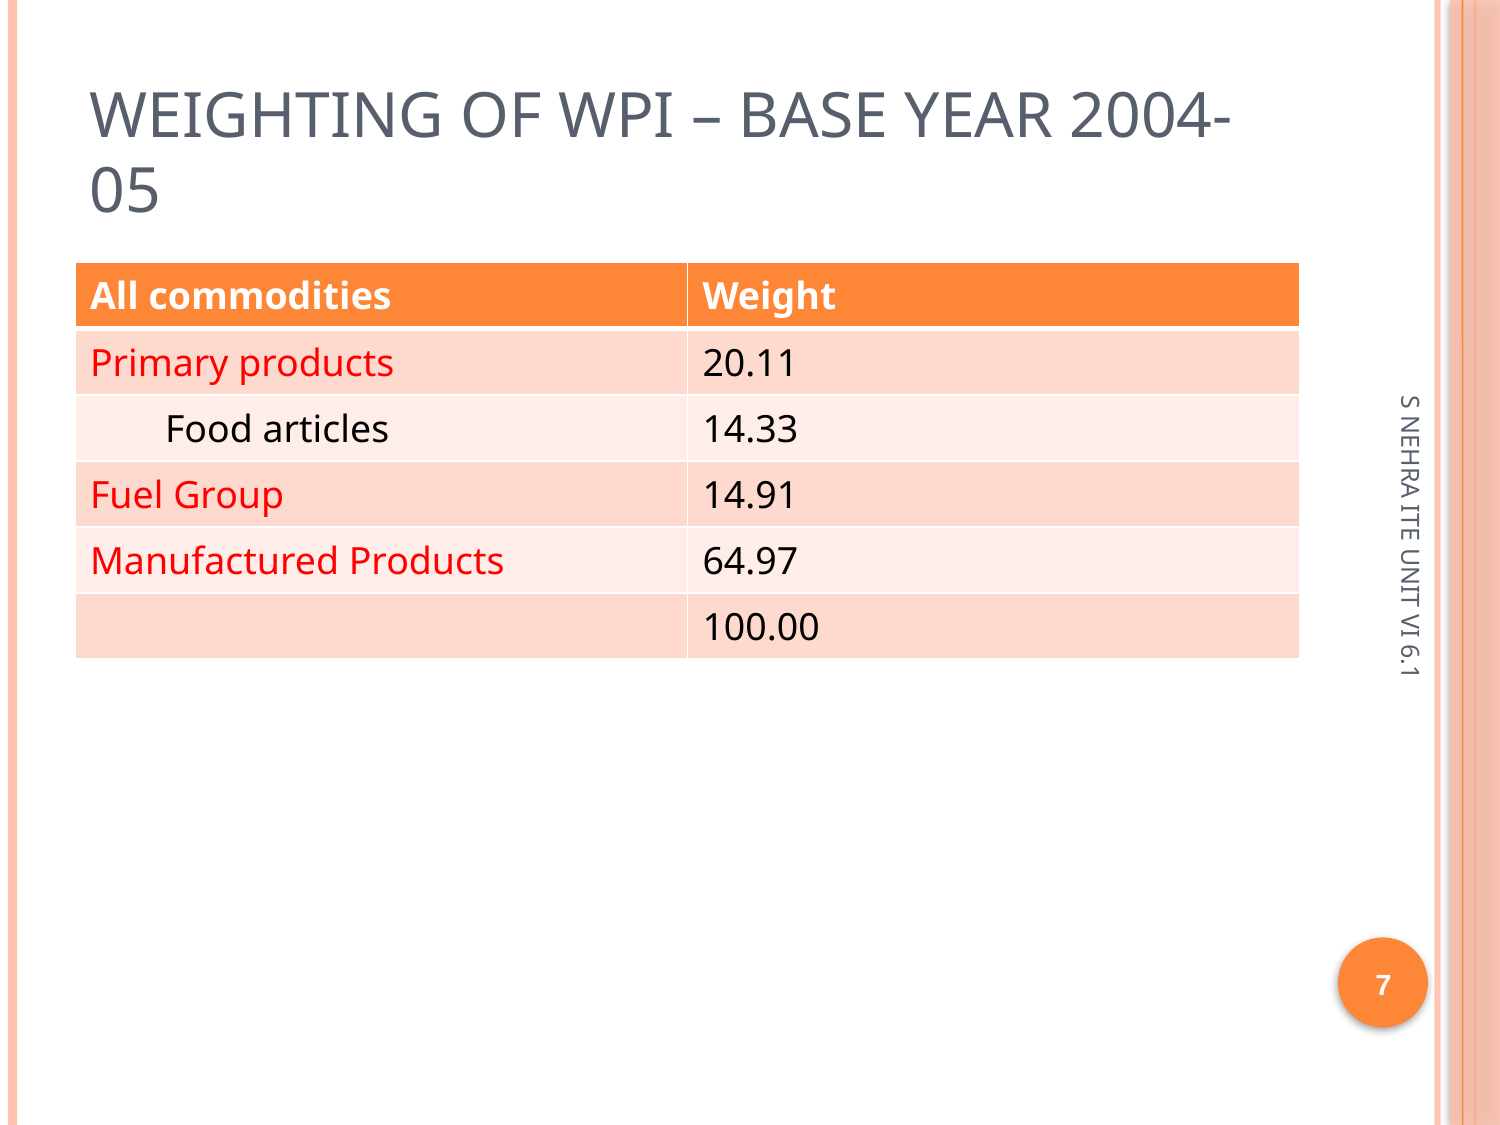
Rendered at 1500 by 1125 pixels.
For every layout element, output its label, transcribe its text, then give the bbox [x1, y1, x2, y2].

table_cell 64.97 [688, 528, 1299, 592]
table_header Weight [688, 263, 1299, 326]
table_cell 14.33 [688, 396, 1299, 460]
table_cell Fuel Group [76, 462, 687, 526]
table_cell Food articles [76, 396, 687, 460]
table_header All commodities [76, 263, 687, 326]
table_cell 14.91 [688, 462, 1299, 526]
footer S NEHRA ITE UNIT VI 6.1 [1379, 380, 1440, 906]
title Weighting of WPI – Base year 2004-05 [75, 45, 1300, 233]
slide_number 7 [1333, 940, 1434, 1026]
table_cell Primary products [76, 331, 687, 394]
table_cell 100.00 [688, 594, 1299, 658]
table_cell 20.11 [688, 331, 1299, 394]
table_cell Manufactured Products [76, 528, 687, 592]
table_cell [76, 594, 687, 658]
